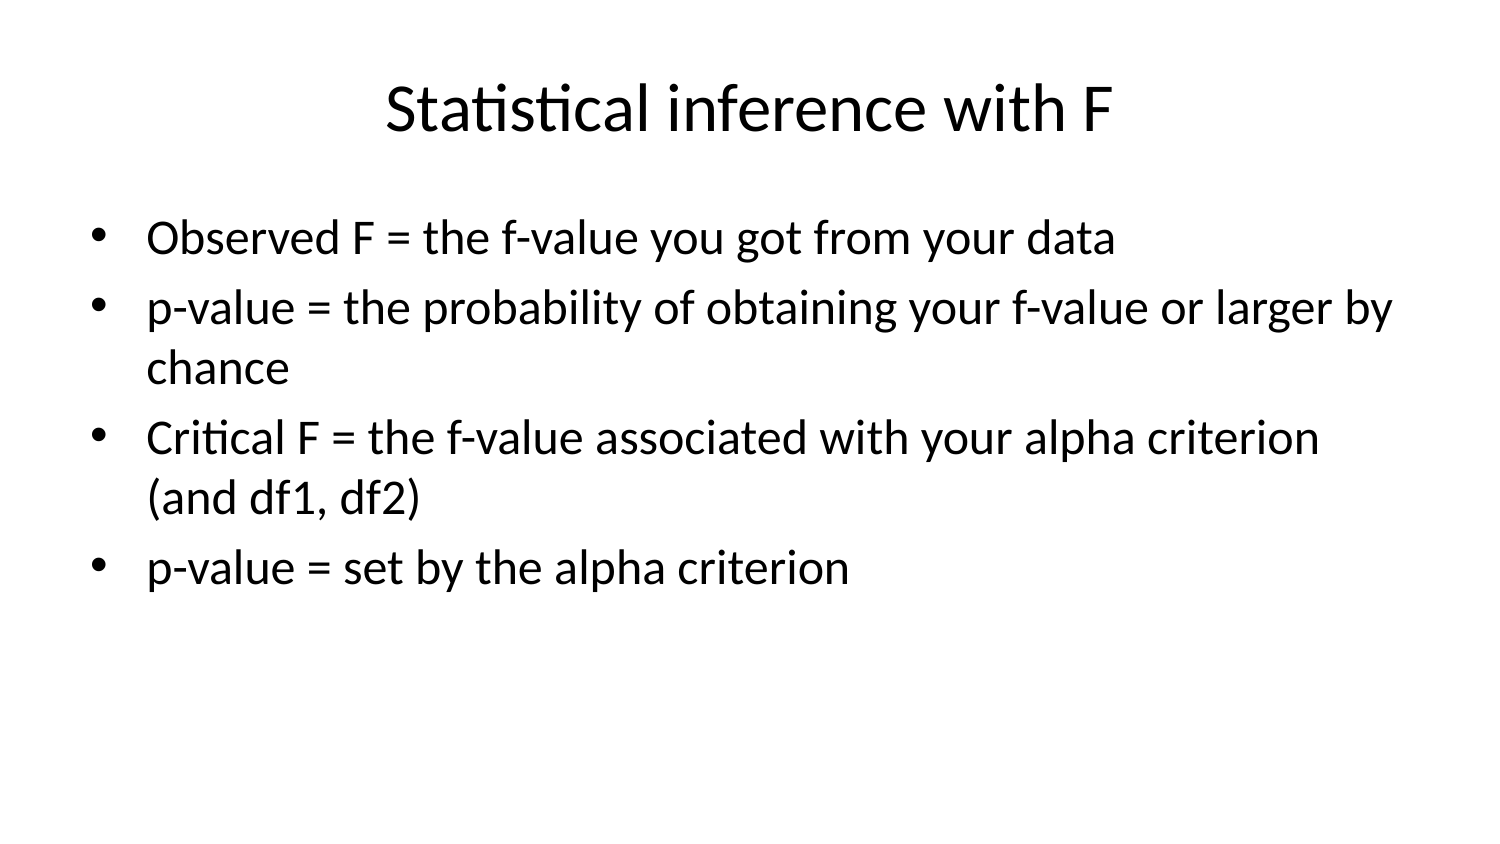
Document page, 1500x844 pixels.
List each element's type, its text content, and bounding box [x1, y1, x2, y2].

list Observed F = the f-value you got from your data p-value = the probability of obtaining your f-value or larger by chance Critical F = the f-value associated with your alpha criterion (and df1, df2) p-value = set by the alpha criterion [75, 196, 1425, 754]
title Statistical inference with F [75, 33, 1425, 175]
